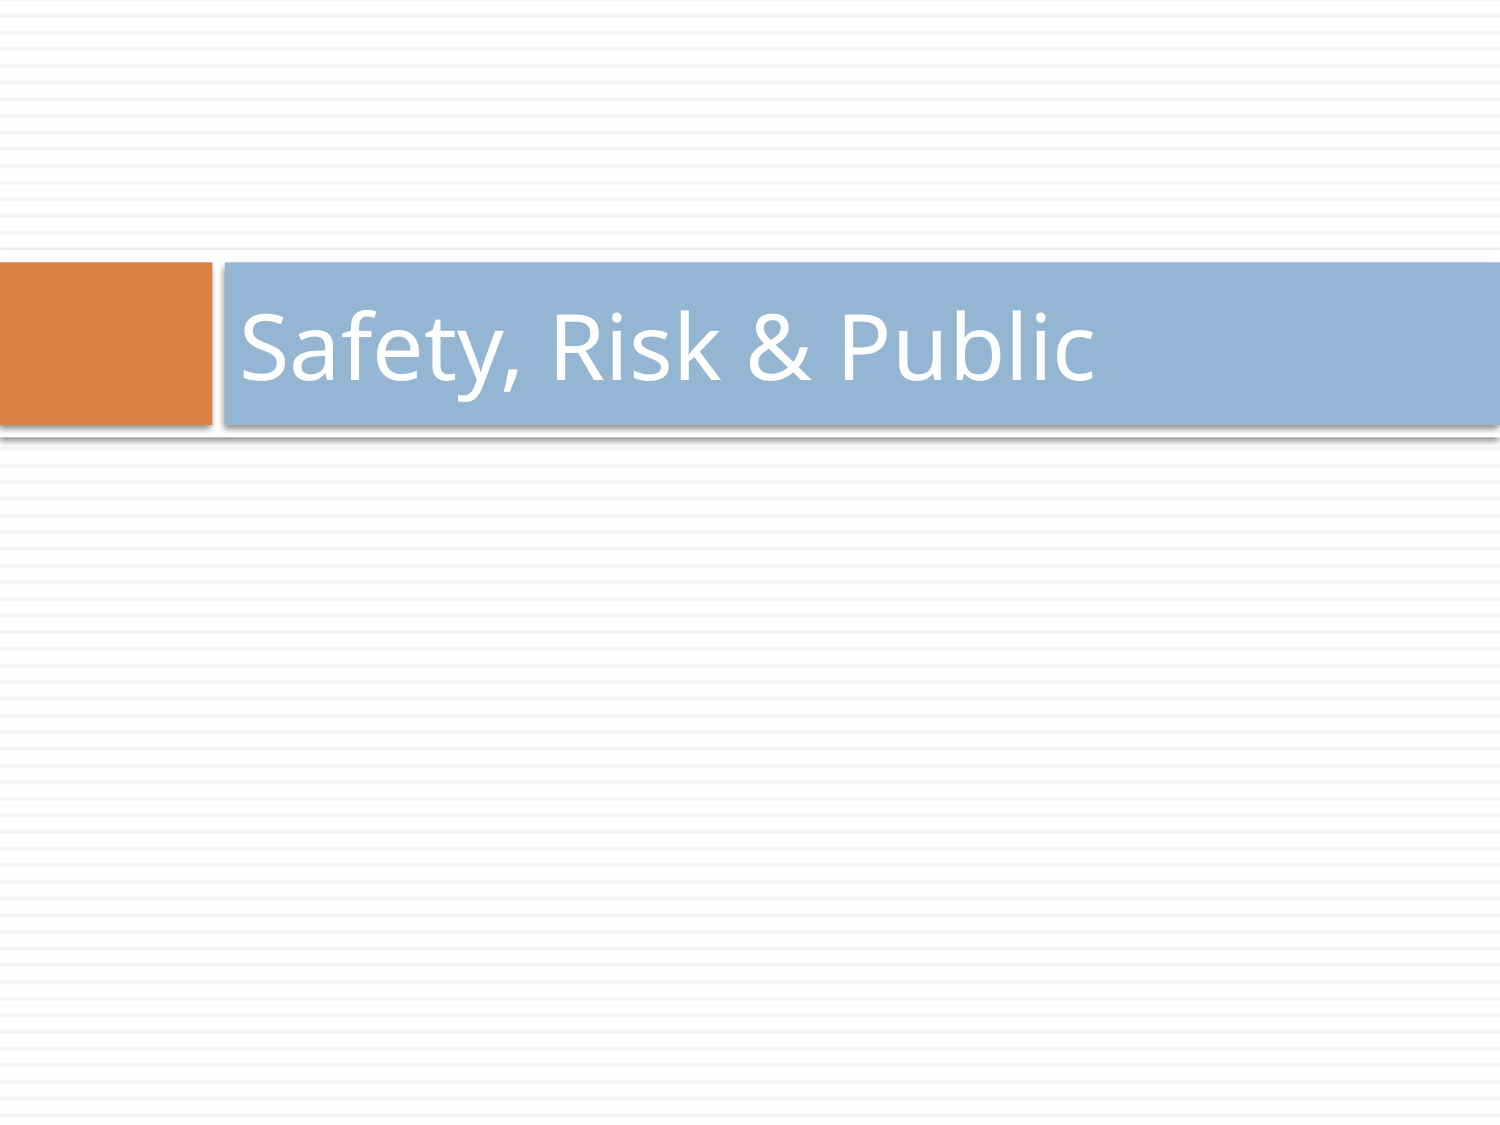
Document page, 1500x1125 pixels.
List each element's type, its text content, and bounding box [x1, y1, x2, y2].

title Safety, Risk & Public [225, 262, 1475, 425]
